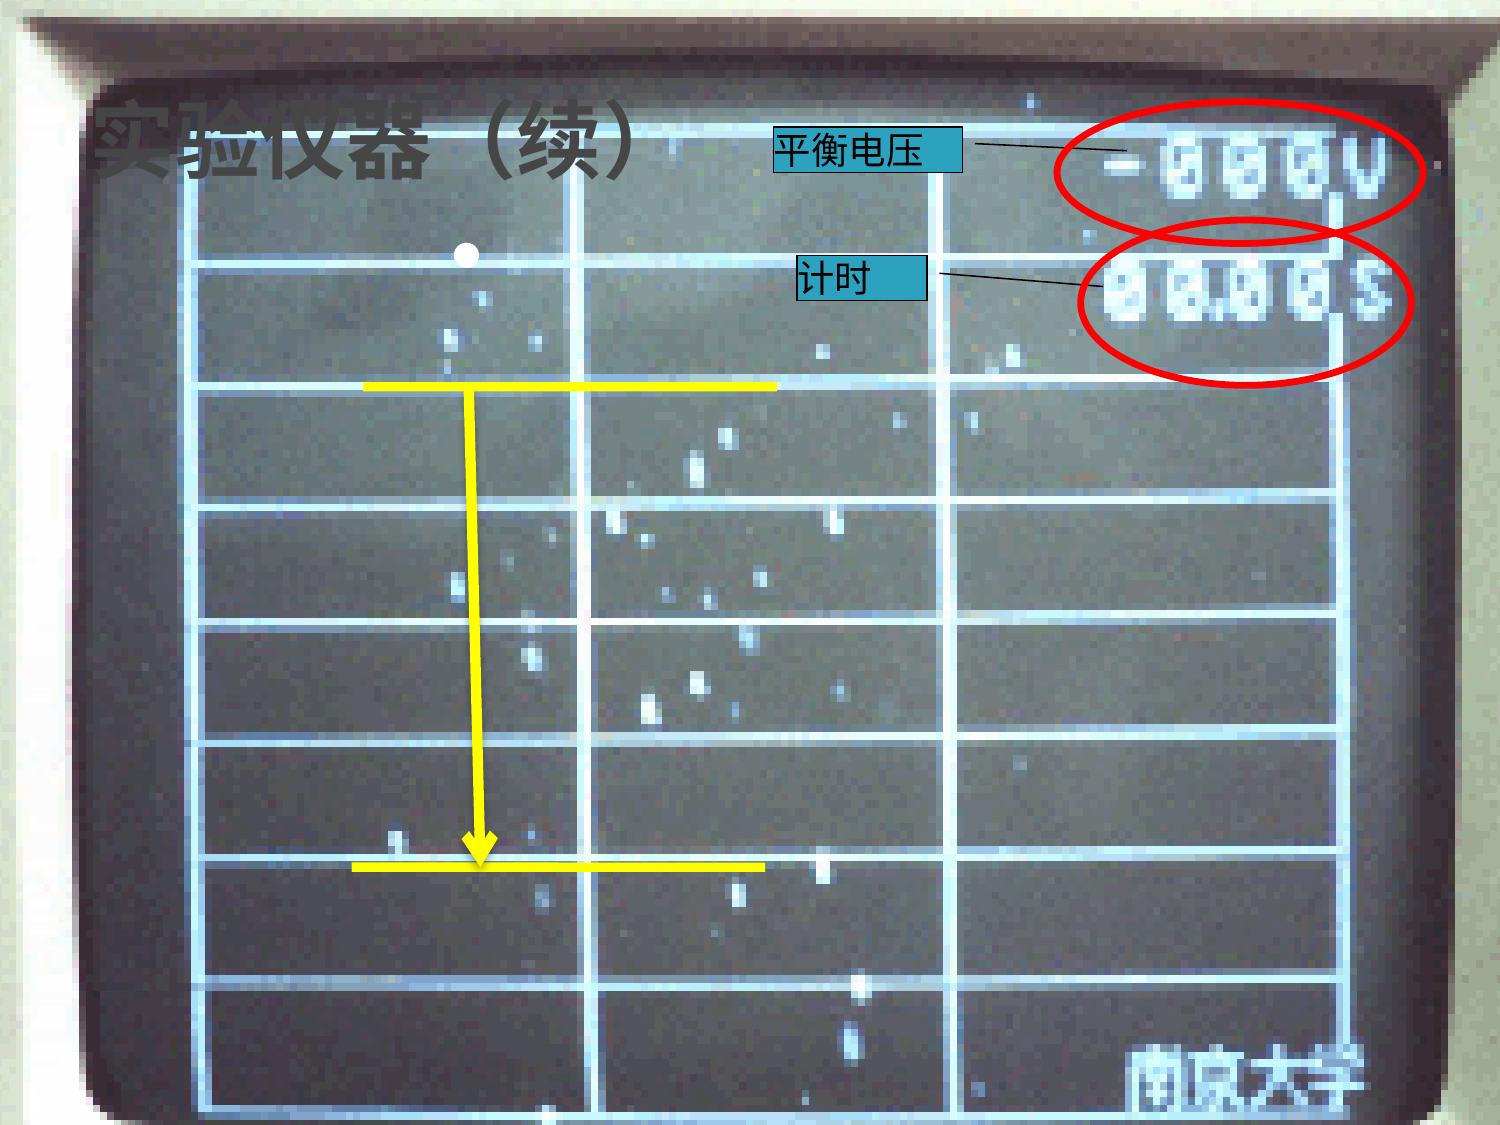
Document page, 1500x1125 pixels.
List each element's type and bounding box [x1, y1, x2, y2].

list [0, 0, 1500, 1125]
text_box [234, 620, 716, 633]
